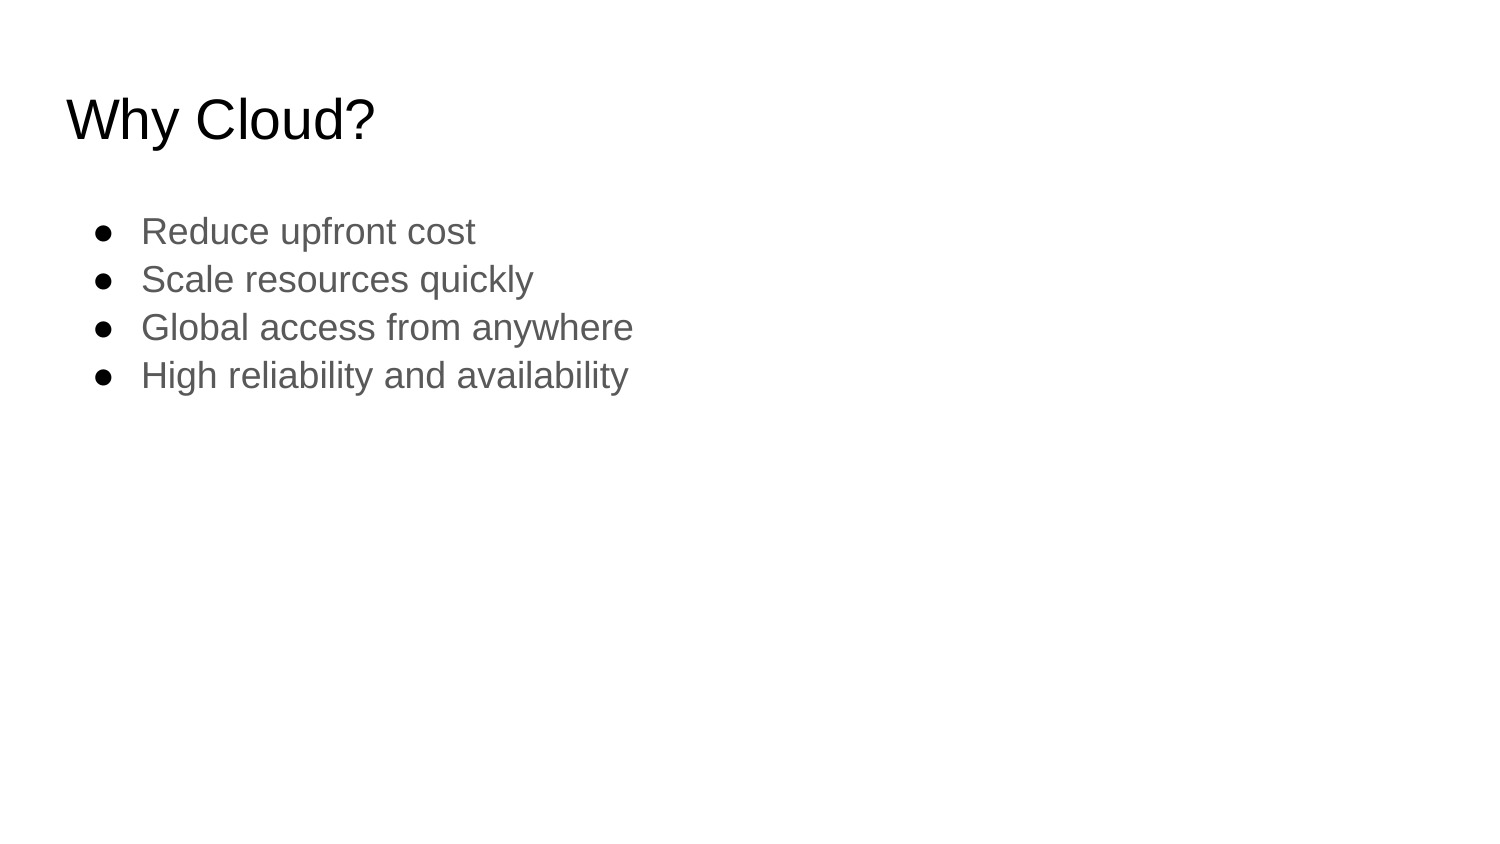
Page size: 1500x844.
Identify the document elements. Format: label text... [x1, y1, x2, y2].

list Reduce upfront cost Scale resources quickly Global access from anywhere High reliability and availability [51, 189, 1449, 750]
title Why Cloud? [51, 72, 1449, 167]
